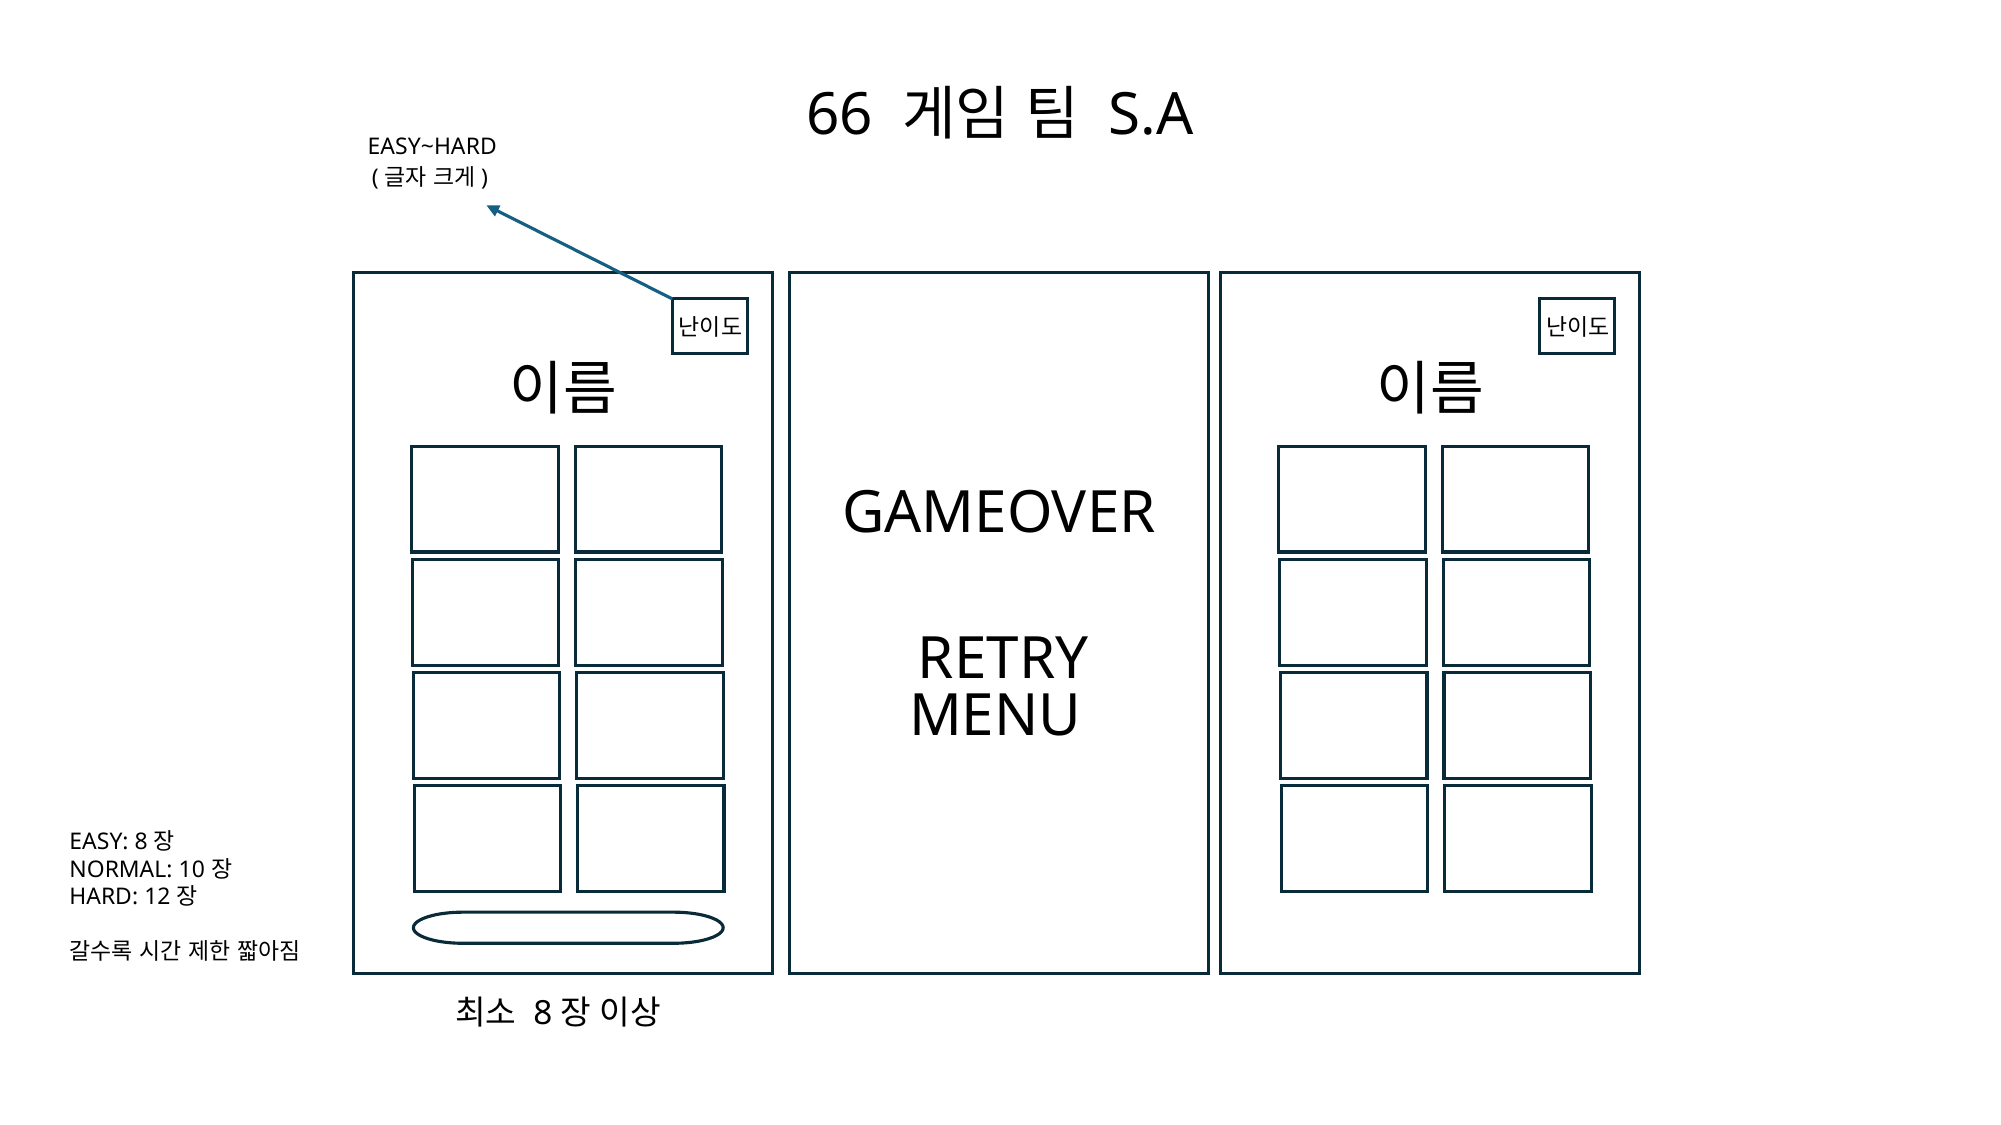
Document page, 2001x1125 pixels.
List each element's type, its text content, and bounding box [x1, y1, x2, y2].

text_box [353, 271, 774, 974]
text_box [486, 204, 673, 300]
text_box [1220, 271, 1641, 974]
text_box EASY: 8장 NORMAL: 10장 HARD: 12장 갈수록 시간 제한 짧아짐 [54, 819, 323, 972]
text_box 66 게임 팀 S.A [791, 68, 1209, 154]
text_box 최소 8장 이상 [440, 984, 676, 1039]
text_box GAMEOVER [827, 466, 1171, 551]
text_box EASY~HARD [352, 123, 512, 167]
text_box [788, 271, 1210, 975]
text_box MENU [894, 670, 1096, 755]
text_box RETRY [903, 612, 1104, 698]
text_box (글자 크게) [357, 155, 504, 198]
